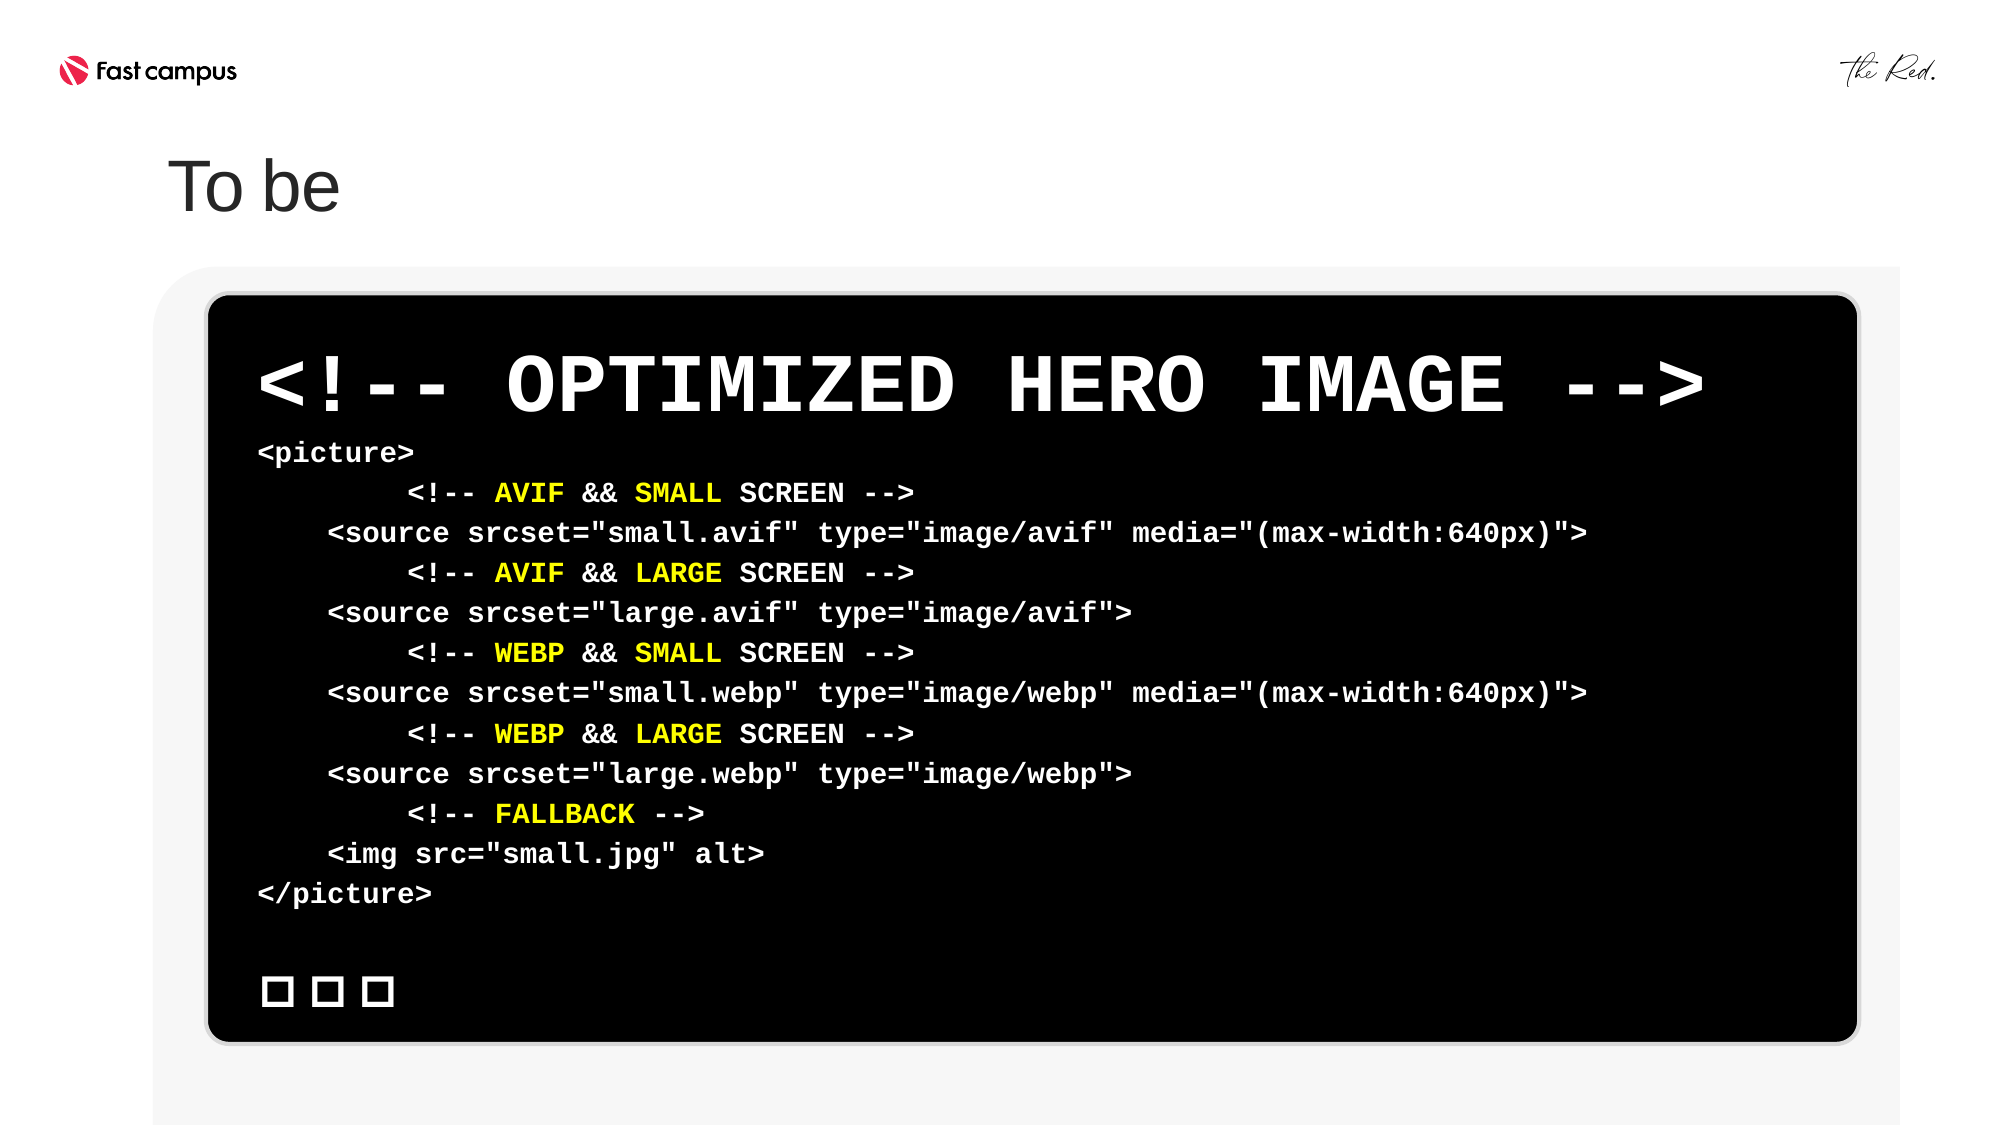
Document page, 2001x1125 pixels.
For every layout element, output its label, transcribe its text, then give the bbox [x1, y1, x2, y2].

text_box <!-- OPTIMIZED HERO IMAGE --> <picture> <!-- AVIF && SMALL SCREEN --> <source srcset="small.avif" type="image/avif" media="(max-width:640px)"> <!-- AVIF && LARGE SCREEN --> <source srcset="large.avif" type="image/avif"> <!-- WEBP && SMALL SCREEN --> <source srcset="small.webp" type="image/webp" media="(max-width:640px)"> <!-- WEBP && LARGE SCREEN --> <source srcset="large.webp" type="image/webp"> <!-- FALLBACK --> <img src="small.jpg" alt> </picture> 👏👏👏 [205, 293, 1860, 1044]
picture [57, 53, 239, 88]
list To be [153, 131, 2000, 232]
picture [1840, 52, 1935, 87]
